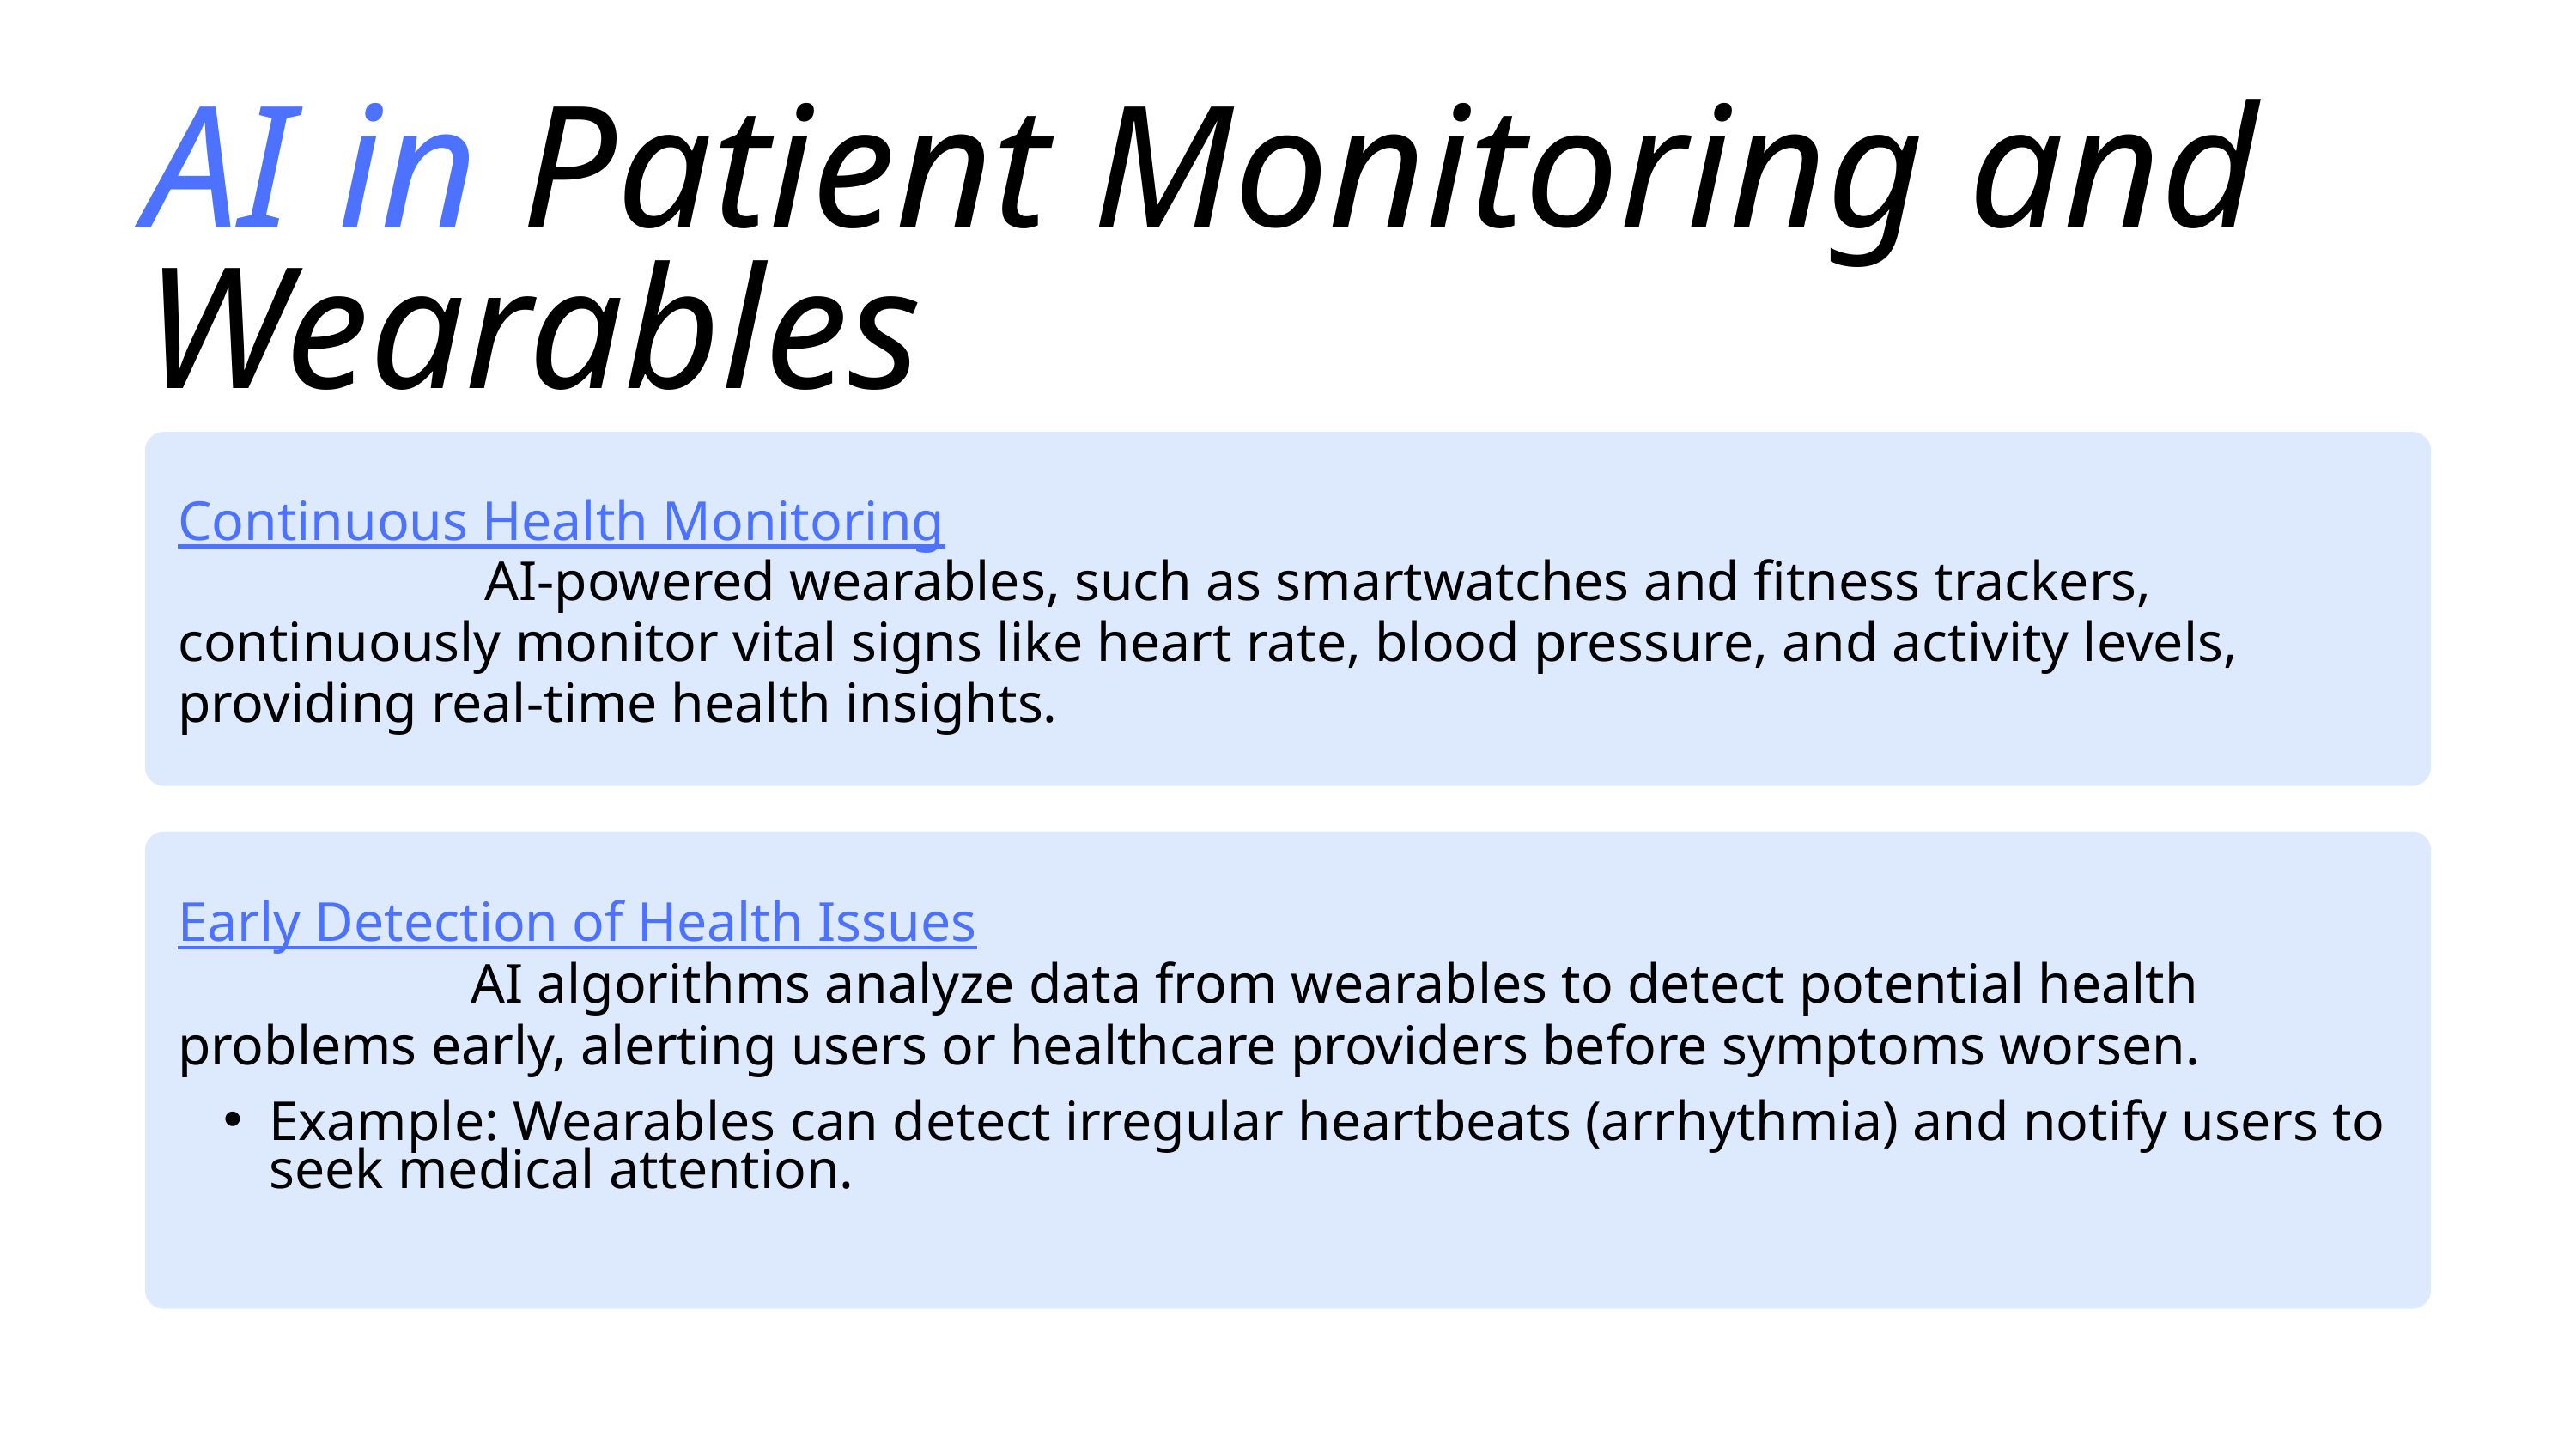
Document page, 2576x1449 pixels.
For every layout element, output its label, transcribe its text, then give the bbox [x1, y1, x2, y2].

text_box AI in Patient Monitoring and Wearables [144, 99, 2432, 422]
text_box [144, 431, 2432, 786]
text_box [144, 831, 2432, 1309]
